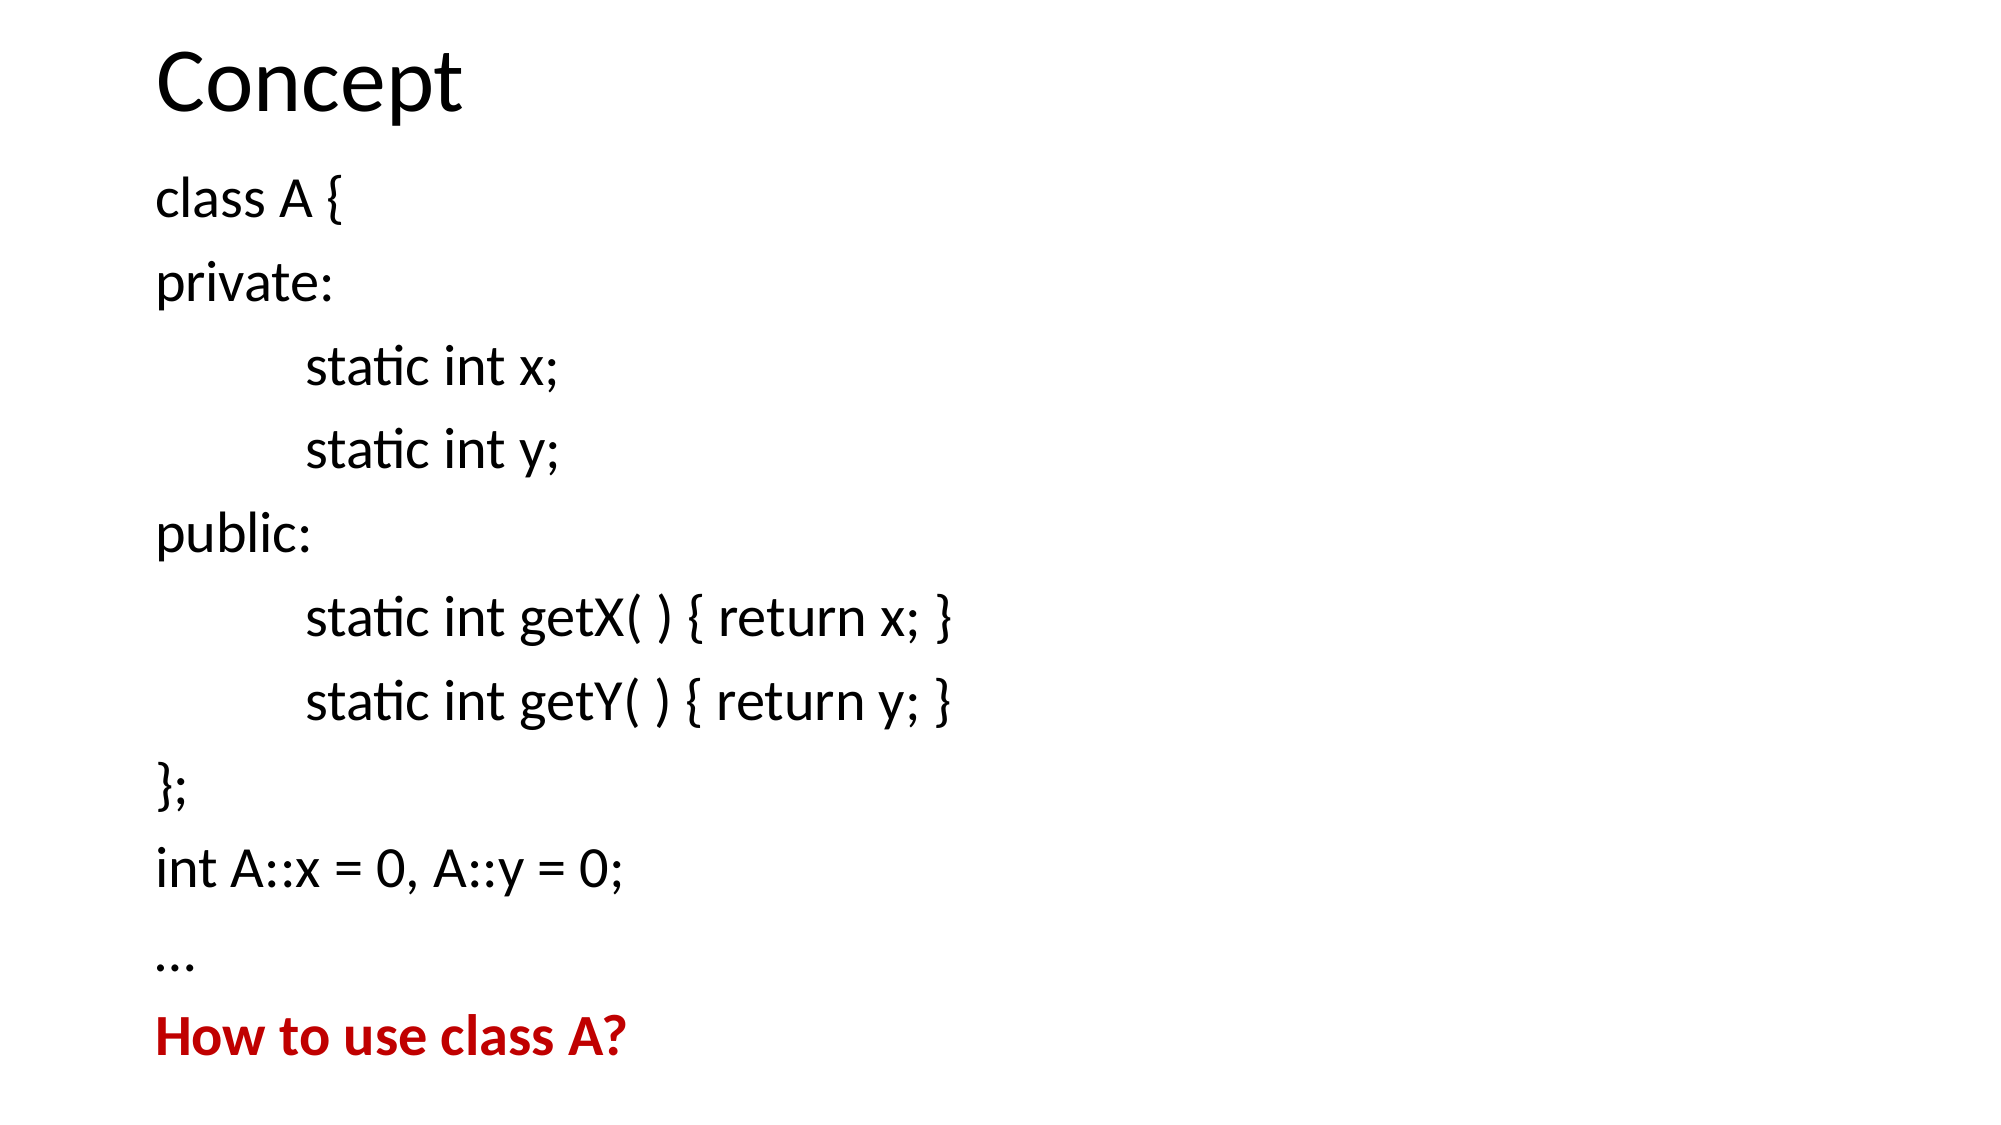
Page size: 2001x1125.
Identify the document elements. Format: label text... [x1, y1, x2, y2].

text_box Concept [141, 12, 481, 138]
list class A { private: static int x; static int y; public: static int getX( ) { return x; } static int getY( ) { return y; } }; int A::x = 0, A::y = 0; … How to use class A? [140, 159, 1865, 1125]
